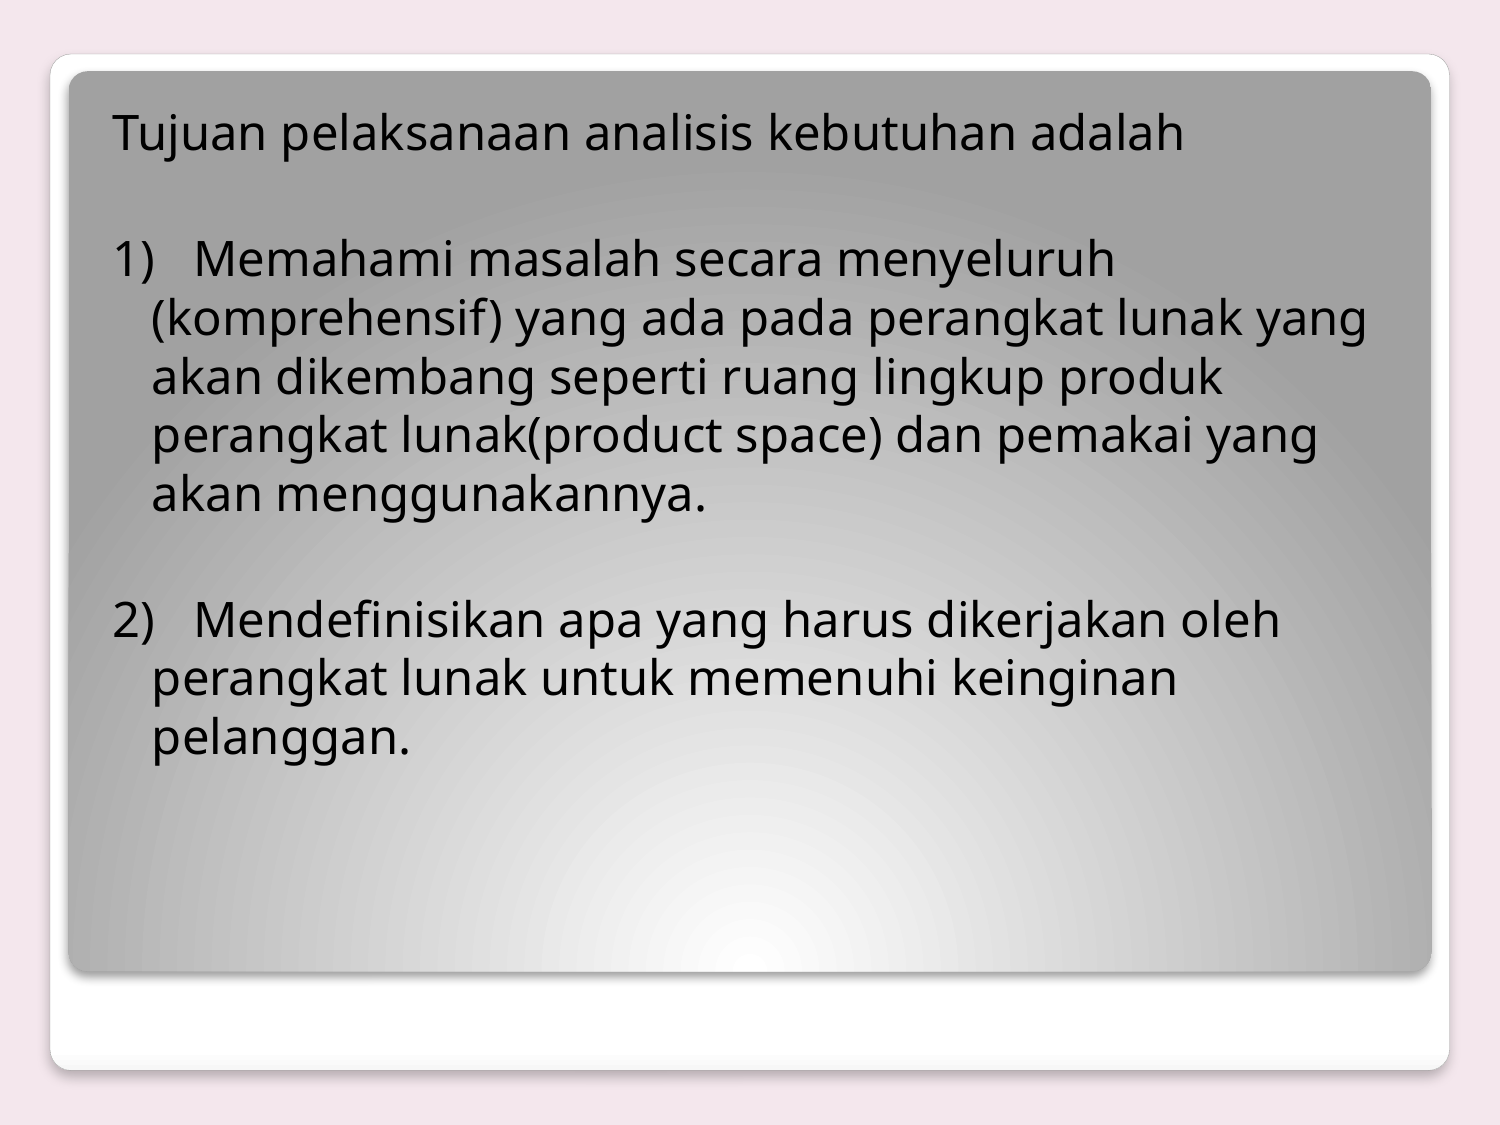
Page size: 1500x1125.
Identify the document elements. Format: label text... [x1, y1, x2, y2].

list Tujuan pelaksanaan analisis kebutuhan adalah 1) Memahami masalah secara menyeluruh (komprehensif) yang ada pada perangkat lunak yang akan dikembang seperti ruang lingkup produk perangkat lunak(product space) dan pemakai yang akan menggunakannya. 2) Mendefinisikan apa yang harus dikerjakan oleh perangkat lunak untuk memenuhi keinginan pelanggan. [82, 86, 1425, 774]
